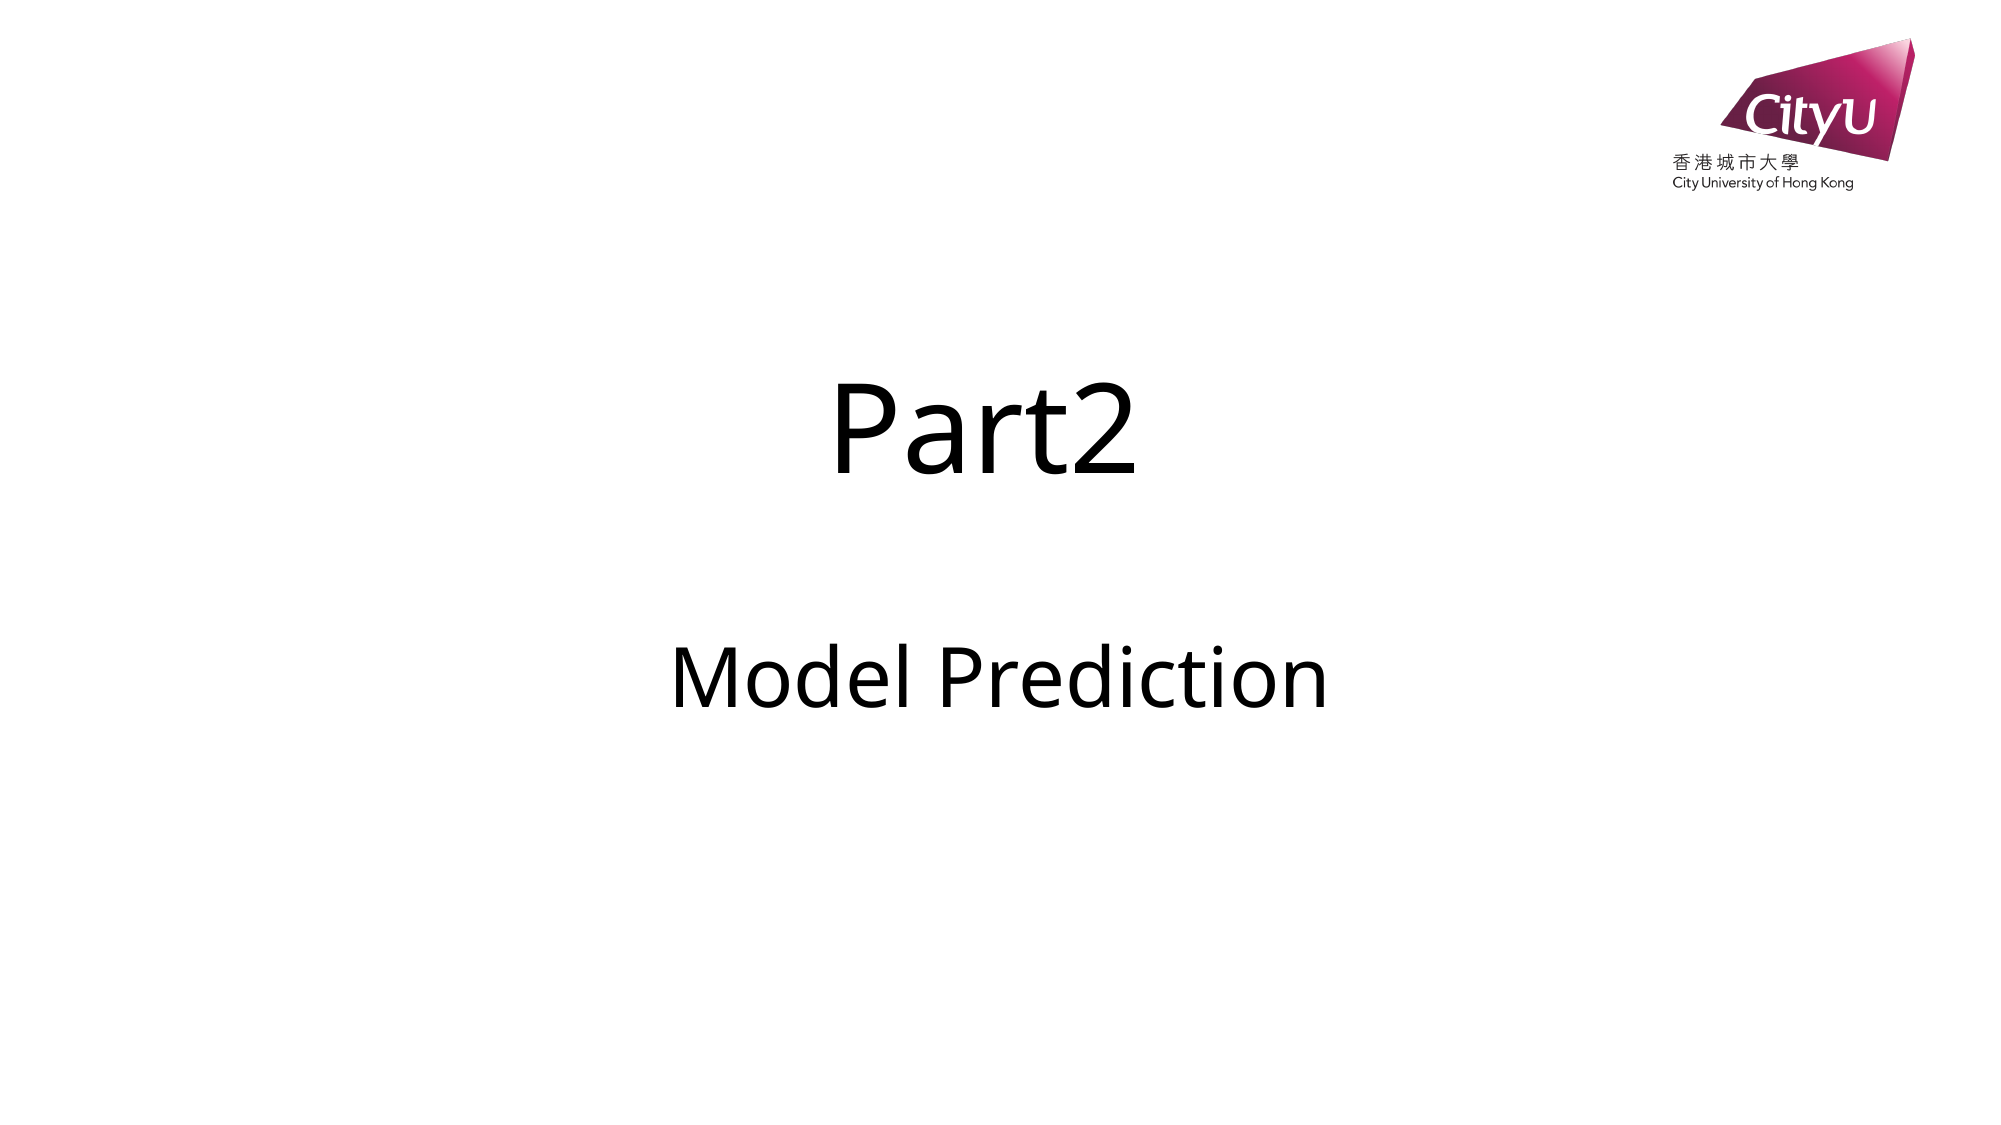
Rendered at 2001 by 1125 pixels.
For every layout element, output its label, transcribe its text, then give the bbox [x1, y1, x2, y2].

picture [1673, 38, 1915, 191]
title Part2 Model Prediction [249, 340, 1751, 734]
